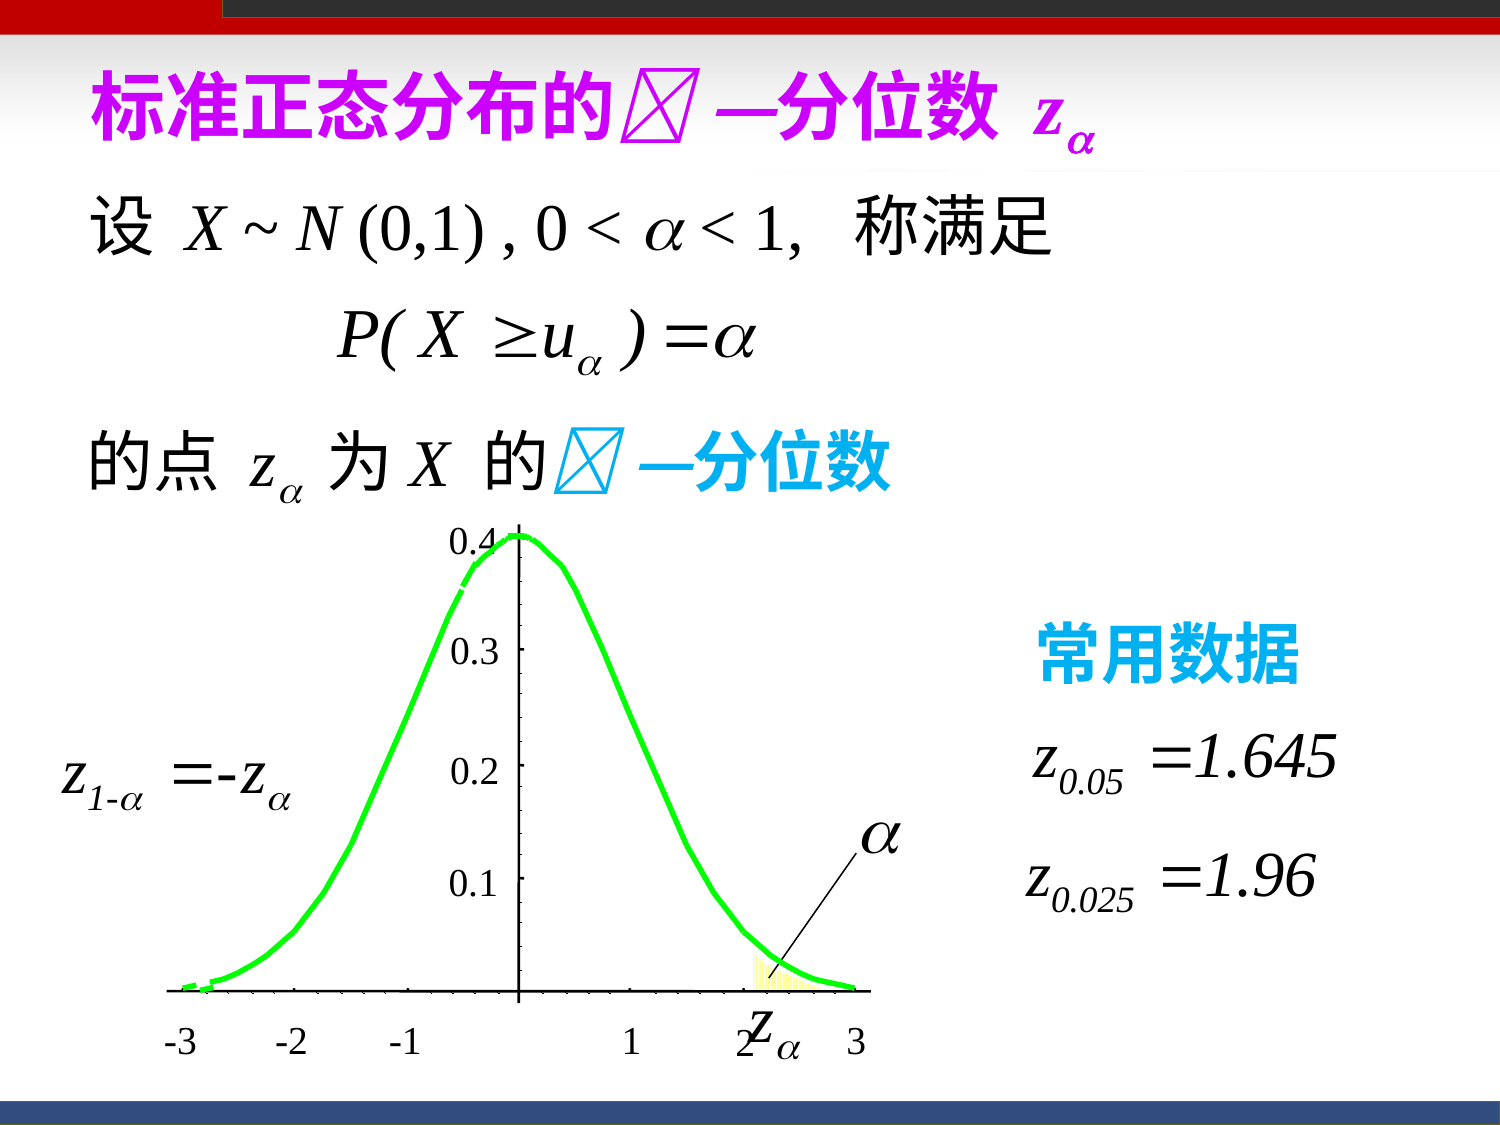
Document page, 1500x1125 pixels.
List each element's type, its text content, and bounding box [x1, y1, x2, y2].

text_box 常用数据 [1019, 604, 1363, 700]
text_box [49, 728, 303, 826]
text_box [1013, 831, 1332, 929]
text_box 标准正态分布的 —分位数 z [75, 51, 1107, 169]
picture [0, 35, 1500, 172]
text_box 的点 z 为X 的 —分位数 [71, 412, 923, 519]
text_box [1020, 711, 1351, 811]
text_box 设 X ~ N (0,1) , 0 <  < 1, 称满足 [73, 176, 1069, 272]
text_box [324, 287, 776, 393]
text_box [112, 499, 926, 1066]
